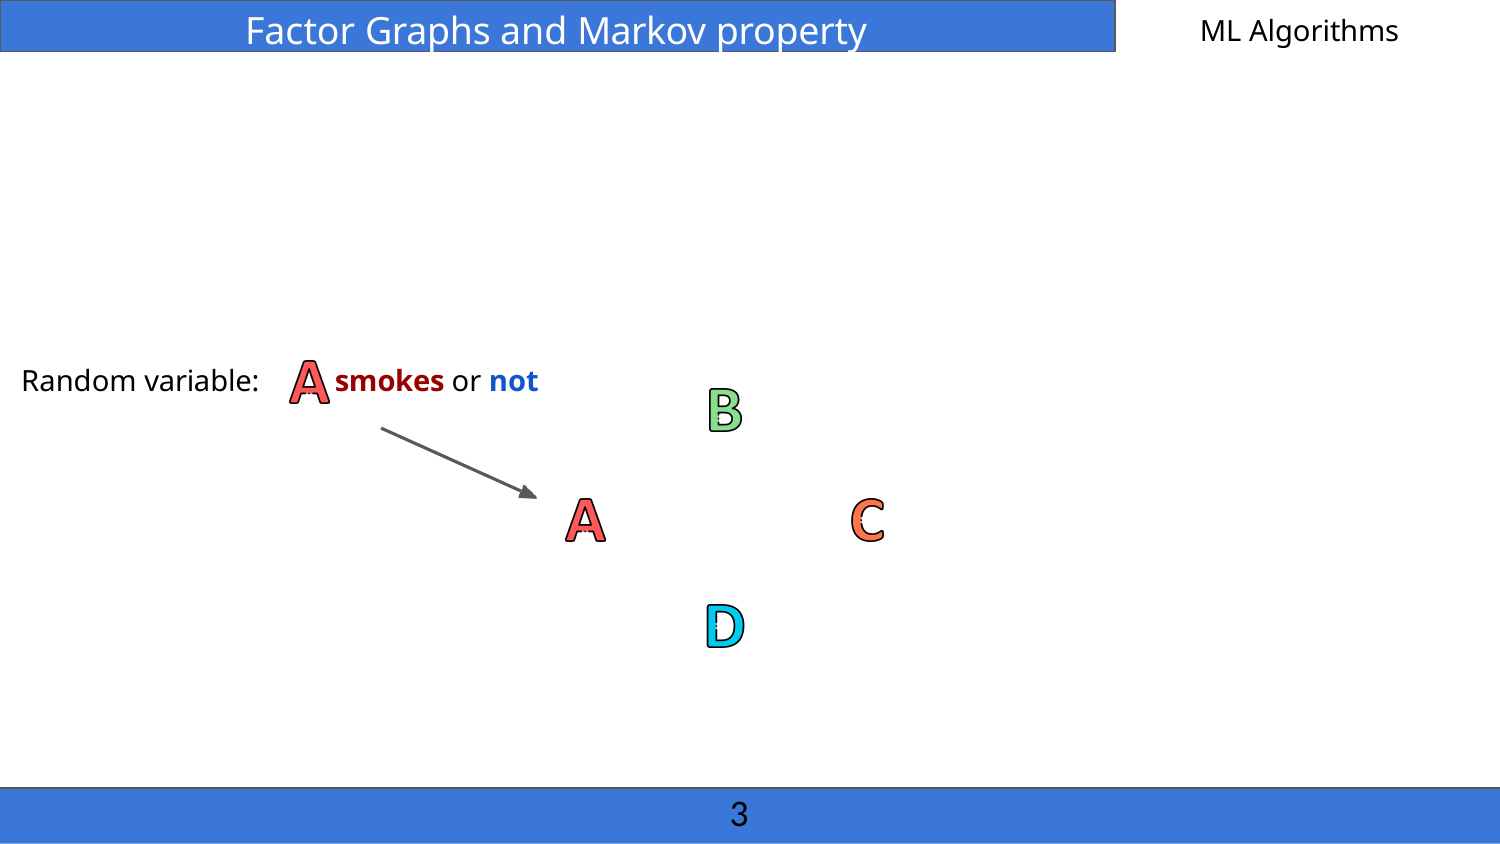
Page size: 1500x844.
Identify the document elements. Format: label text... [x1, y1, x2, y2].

text_box [703, 604, 748, 648]
text_box [703, 388, 748, 432]
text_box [379, 426, 537, 500]
text_box Random variable: [19, 359, 286, 397]
text_box Factor Graphs and Markov property [0, 0, 1116, 52]
text_box [845, 498, 890, 542]
text_box smokes or not [332, 359, 551, 397]
text_box [287, 360, 332, 404]
text_box ML Algorithms [1124, 10, 1495, 48]
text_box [0, 786, 1500, 844]
text_box [563, 498, 608, 542]
